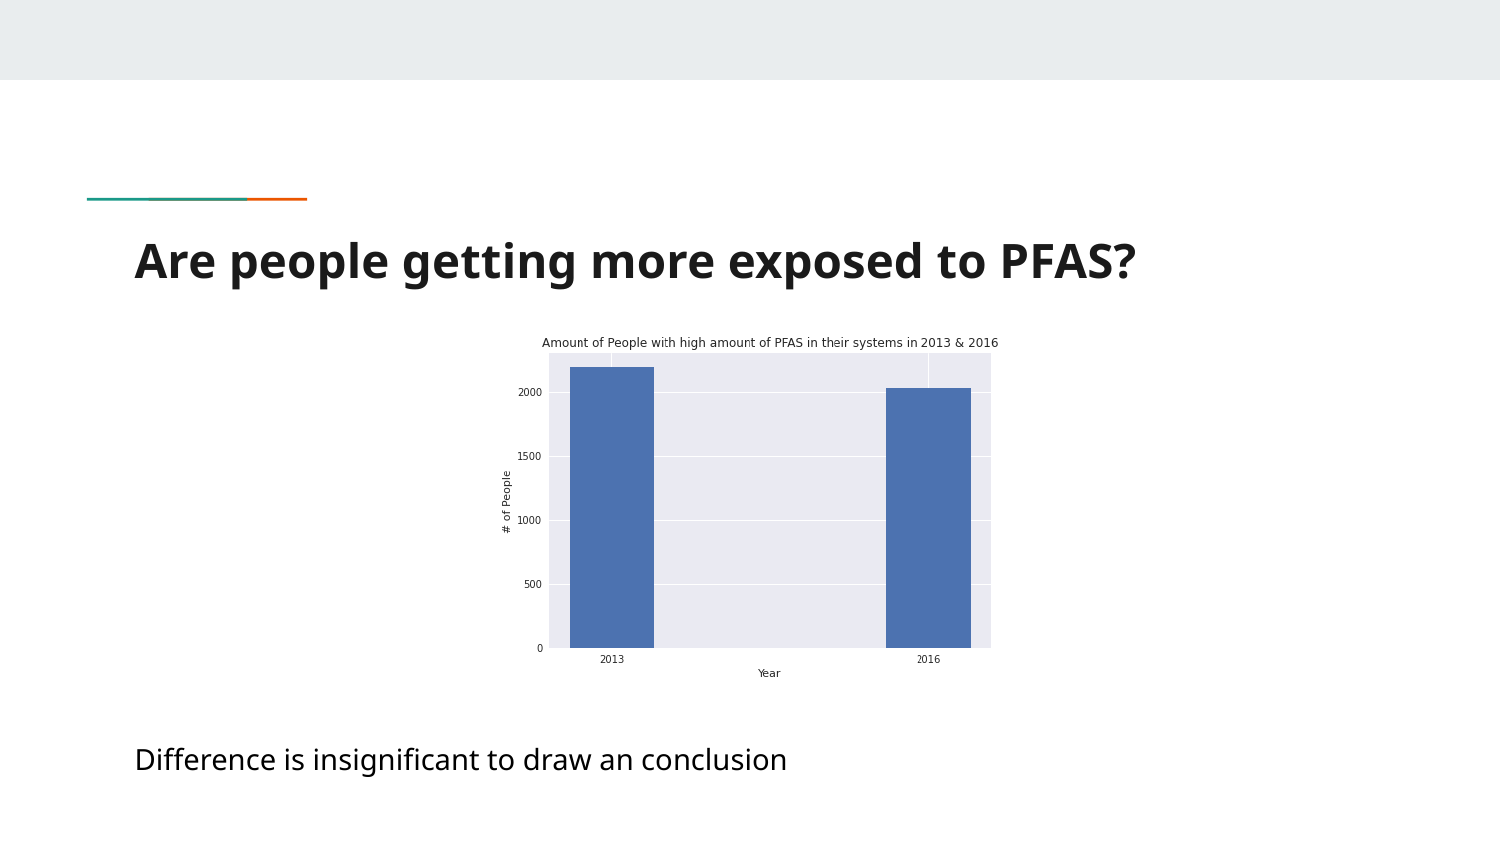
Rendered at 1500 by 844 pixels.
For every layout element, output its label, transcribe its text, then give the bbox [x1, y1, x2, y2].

picture [496, 329, 1004, 686]
title Are people getting more exposed to PFAS? [119, 216, 1447, 305]
text_box Difference is insignificant to draw an conclusion [119, 726, 1323, 792]
